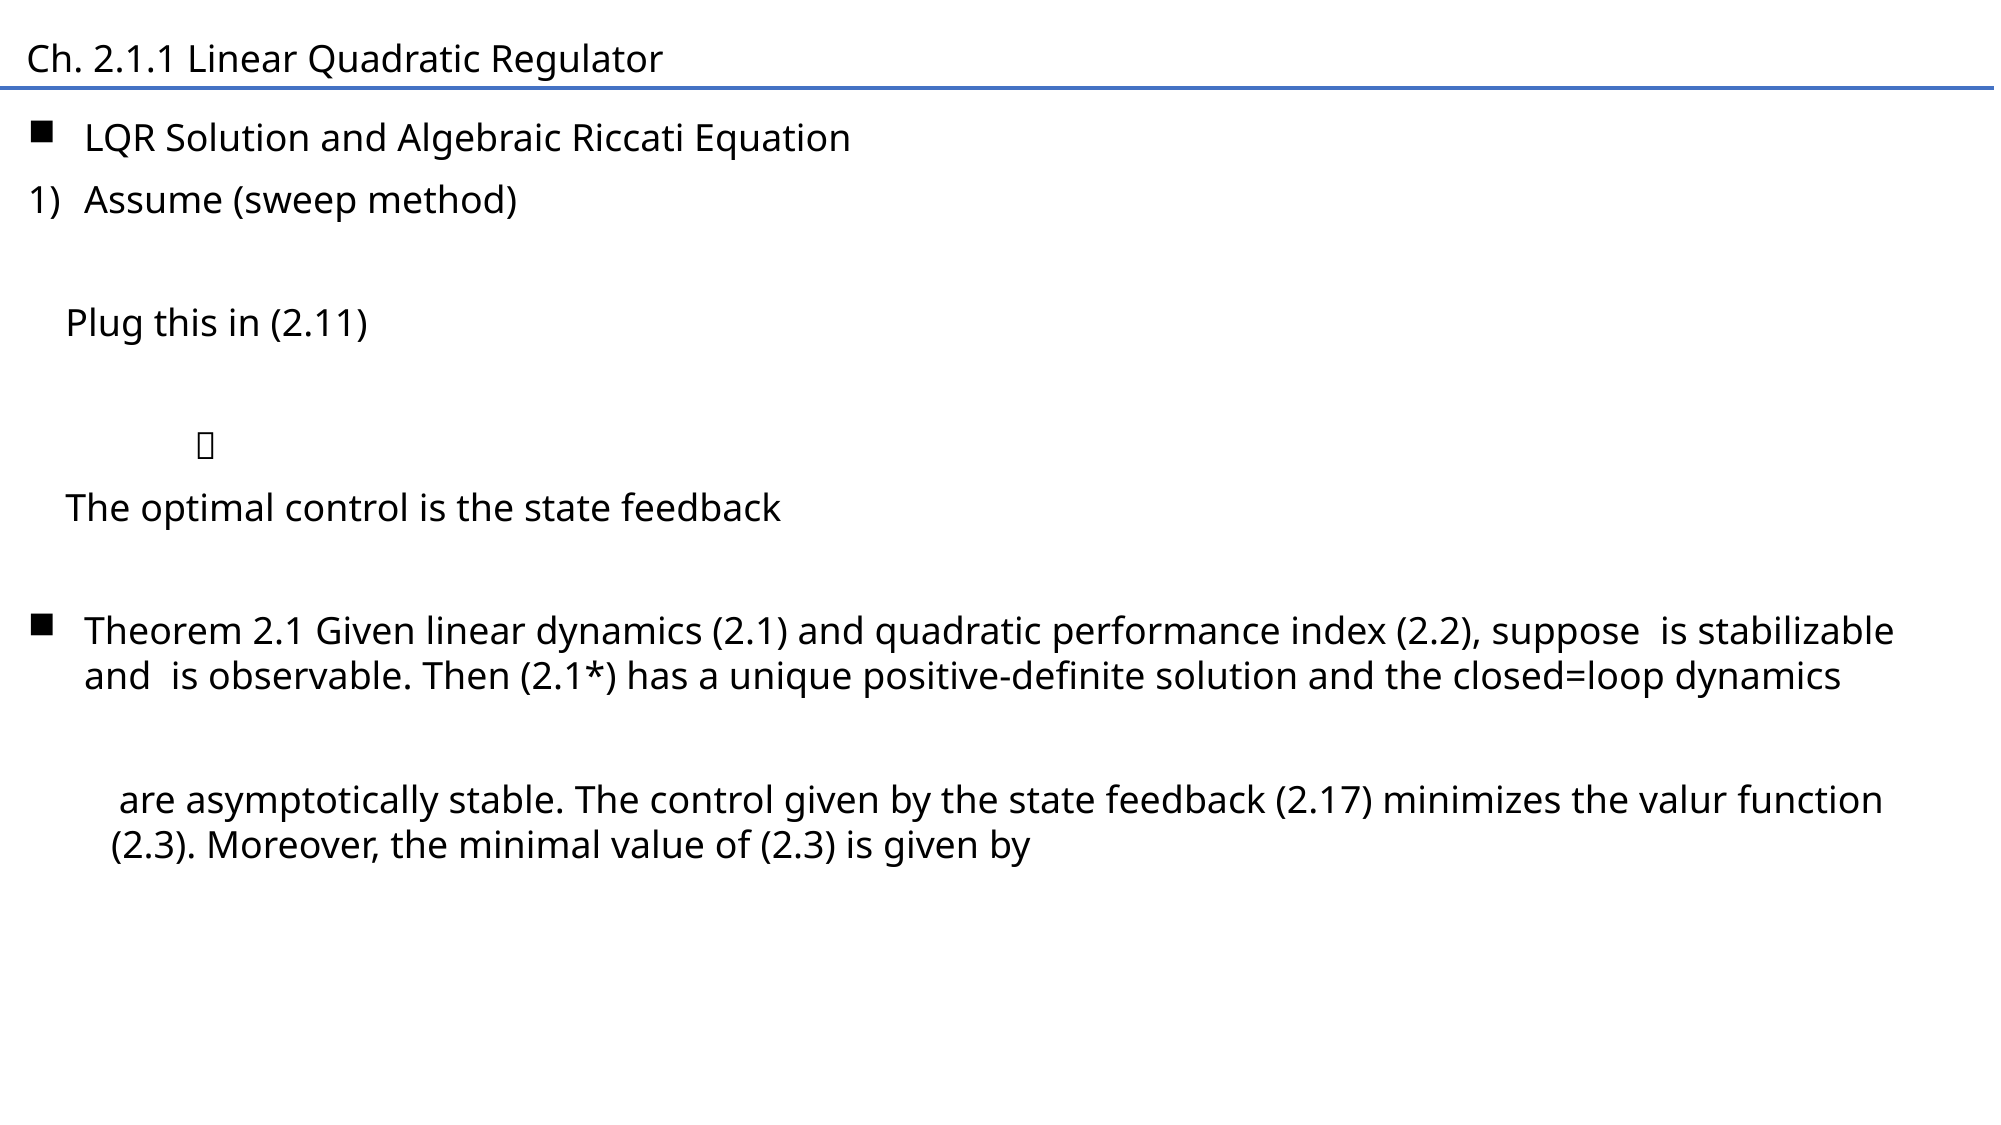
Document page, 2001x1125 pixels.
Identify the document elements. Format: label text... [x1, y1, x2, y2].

text_box Ch. 2.1.1 Linear Quadratic Regulator [11, 89, 689, 133]
text_box Ch. 2.1.1 Linear Quadratic Regulator [11, 27, 689, 88]
